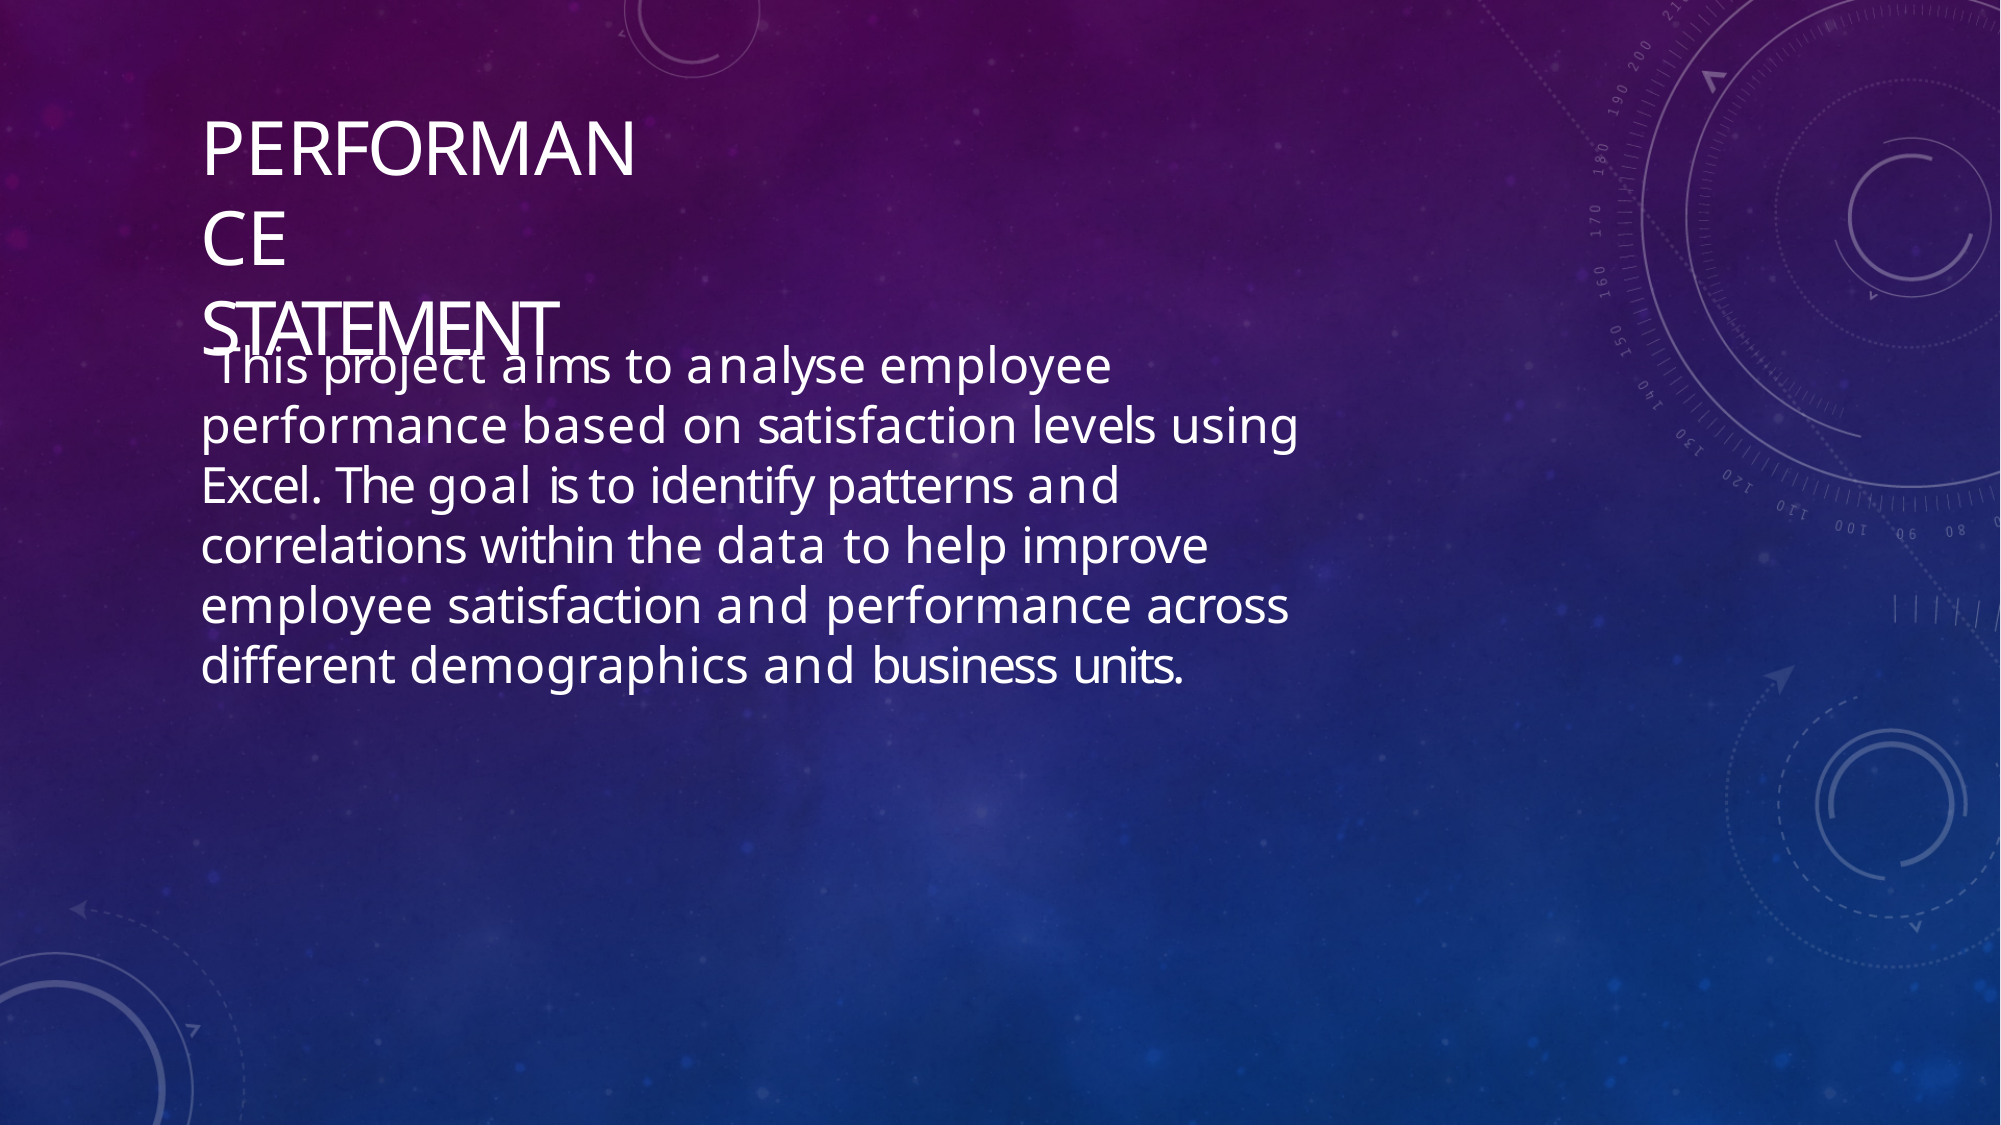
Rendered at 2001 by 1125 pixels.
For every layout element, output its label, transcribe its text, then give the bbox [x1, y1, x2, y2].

text_box This project aims to analyse employee performance based on satisfaction levels using Excel. The goal is to identify patterns and correlations within the data to help improve employee satisfaction and performance across different demographics and business units. [198, 330, 1352, 693]
picture [0, 0, 2001, 1125]
title PERFORMANCE STATEMENT [198, 98, 686, 330]
